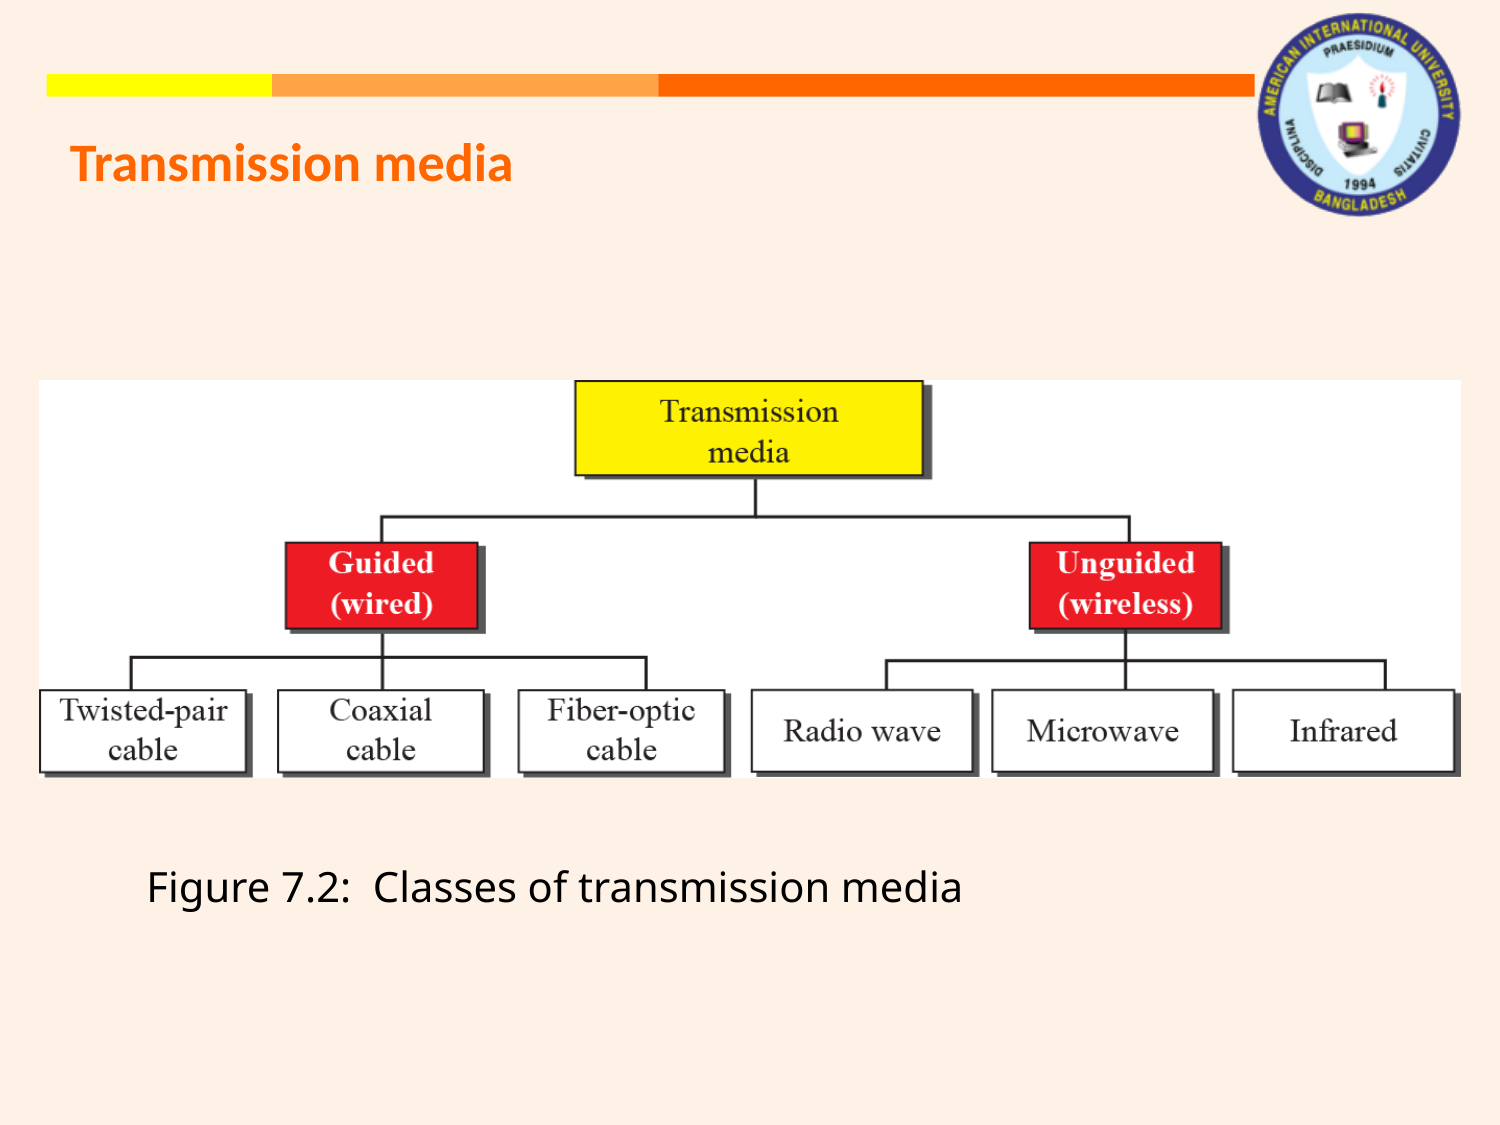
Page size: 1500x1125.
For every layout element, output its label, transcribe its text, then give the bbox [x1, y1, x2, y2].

picture [1254, 9, 1465, 221]
text_box Figure 7.2: Classes of transmission media [131, 853, 1470, 919]
text_box Transmission media [55, 119, 1129, 201]
picture [39, 380, 1461, 778]
